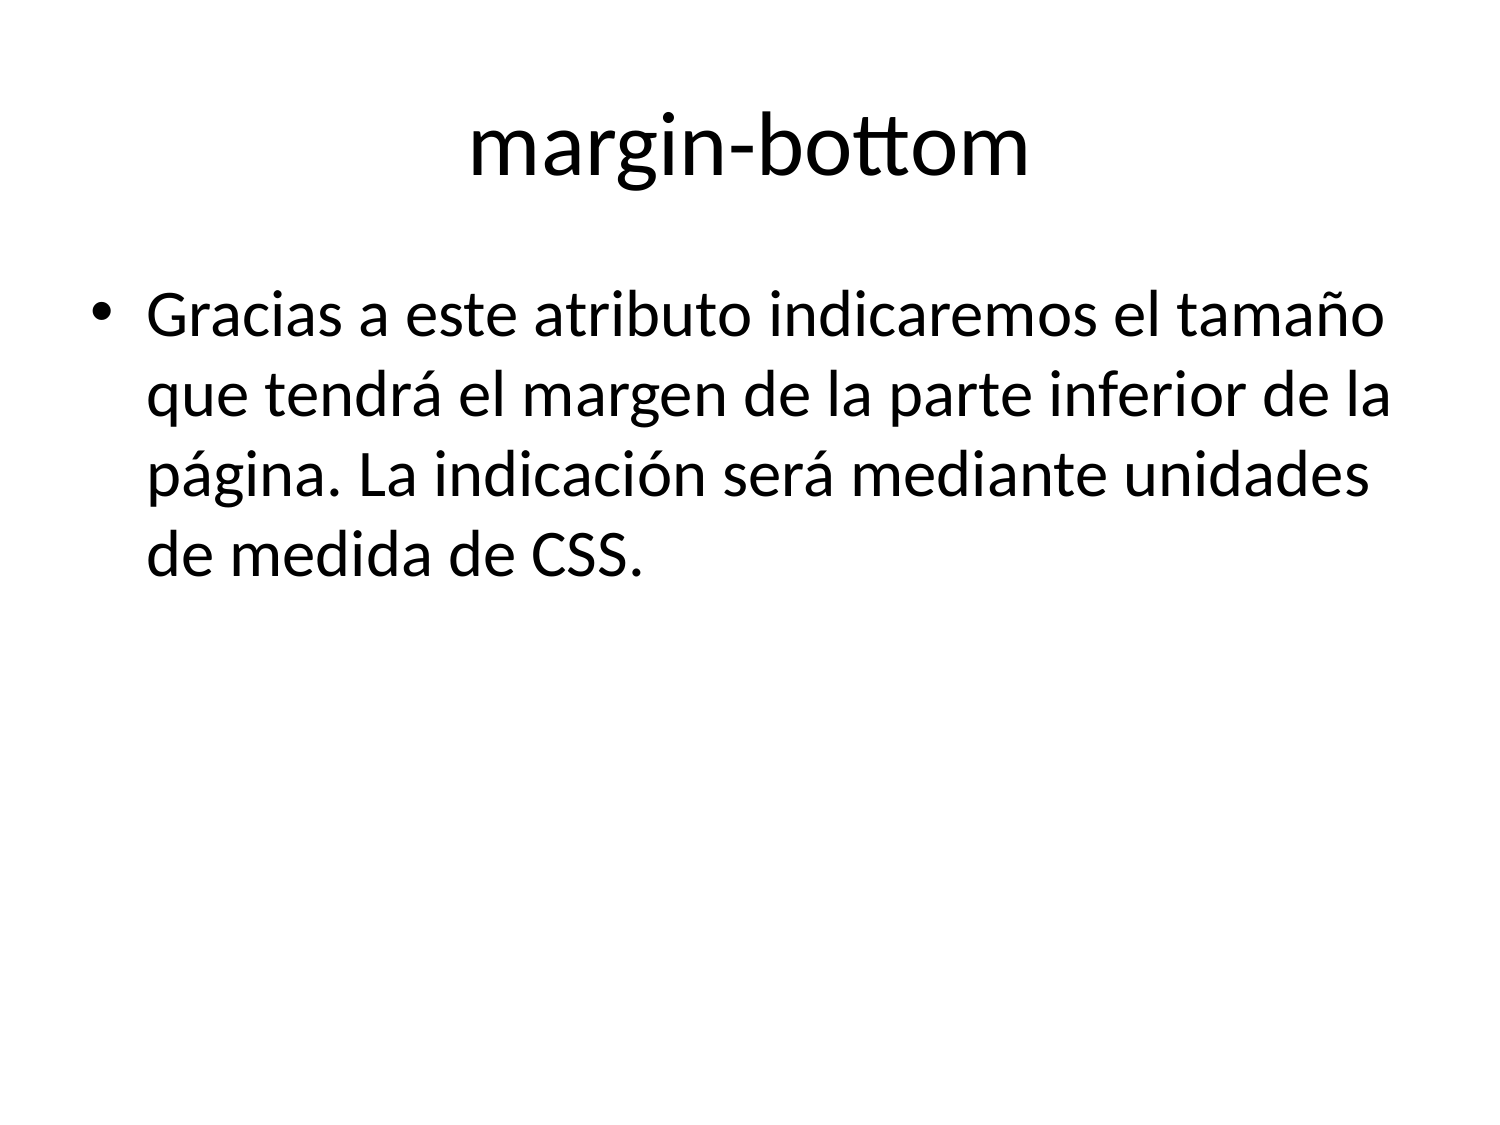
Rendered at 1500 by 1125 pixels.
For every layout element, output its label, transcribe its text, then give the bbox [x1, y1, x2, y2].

title margin-bottom [75, 45, 1425, 233]
list Gracias a este atributo indicaremos el tamaño que tendrá el margen de la parte inferior de la página. La indicación será mediante unidades de medida de CSS. [75, 262, 1425, 1005]
